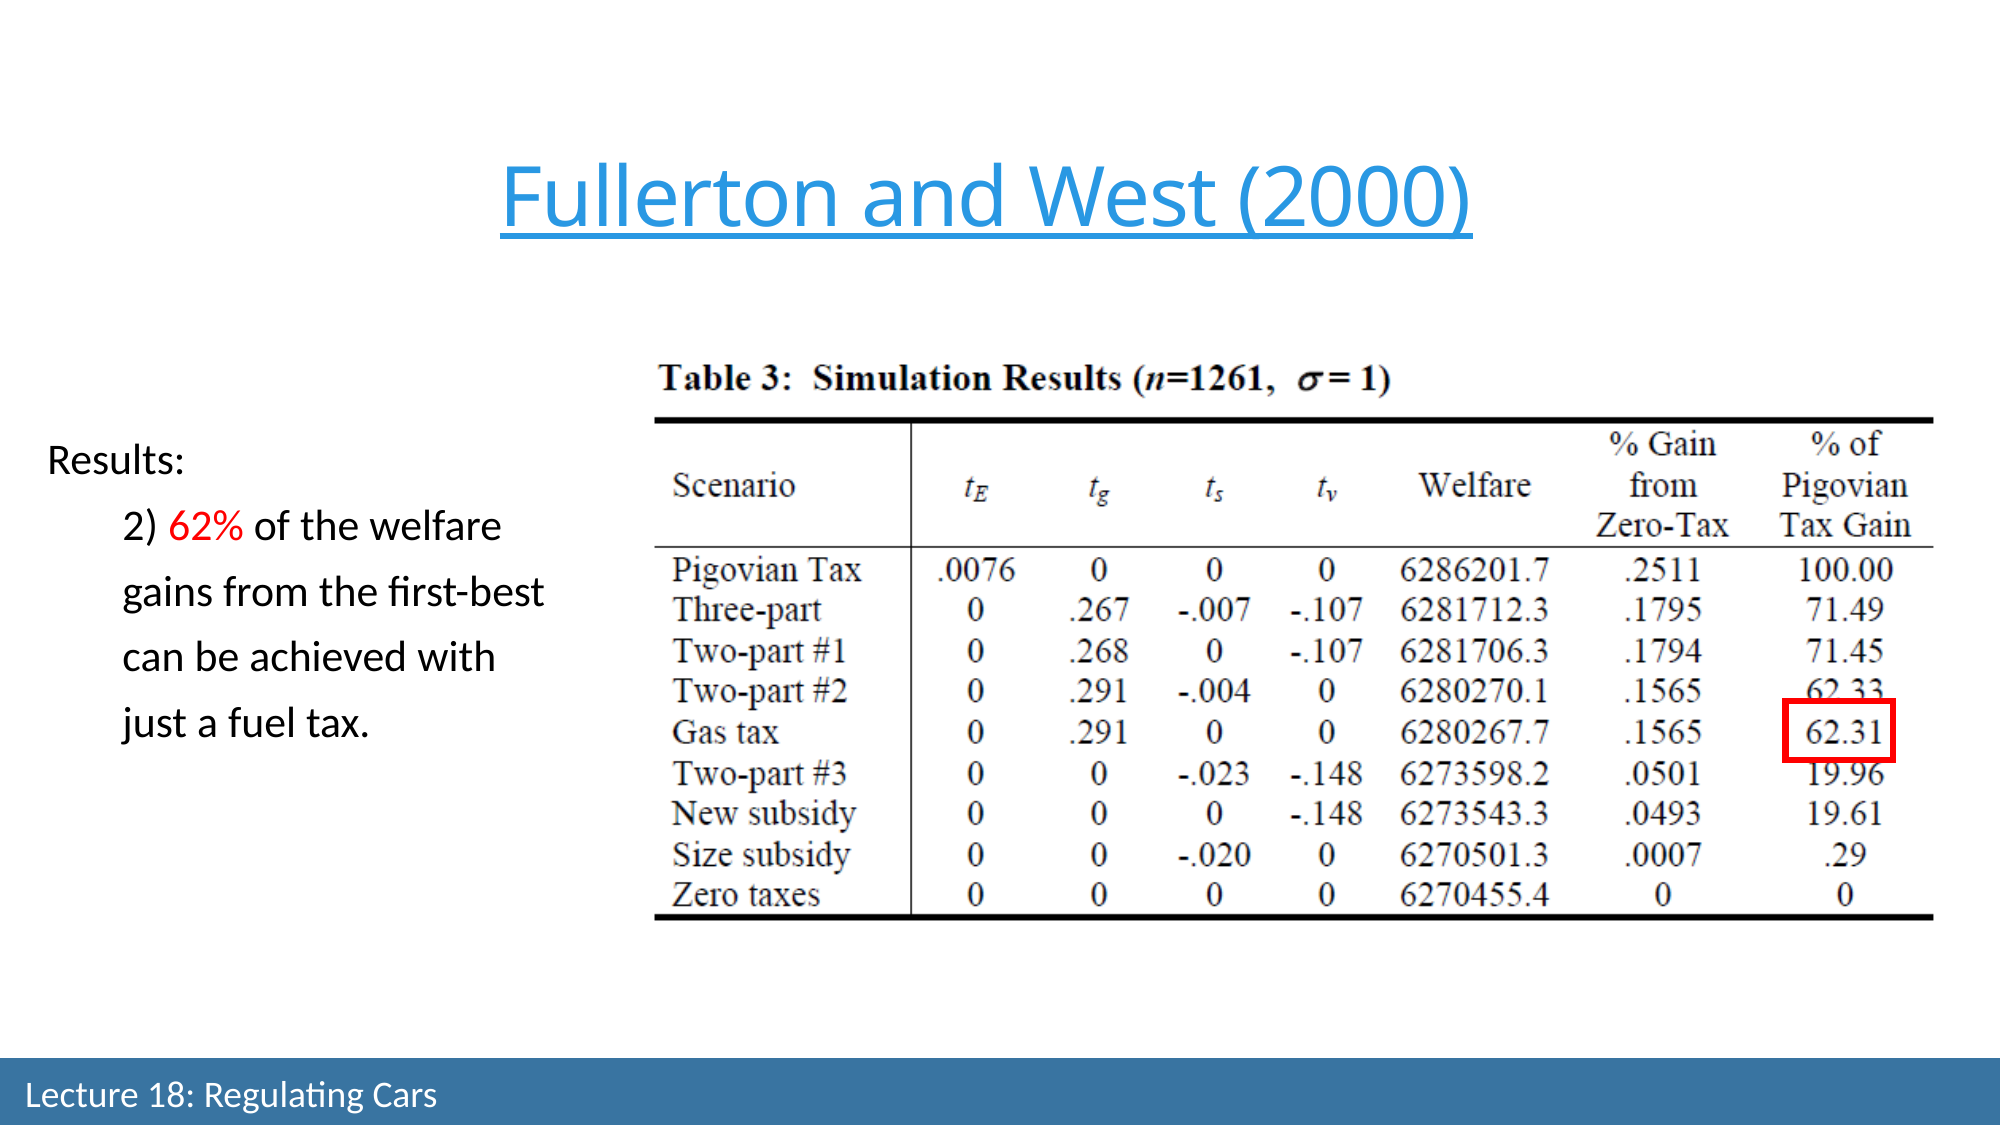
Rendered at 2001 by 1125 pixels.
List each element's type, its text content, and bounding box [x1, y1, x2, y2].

text_box Results: 2) 62% of the welfare gains from the first-best can be achieved with just a fuel tax. [32, 410, 586, 754]
text_box Fullerton and West (2000) [393, 0, 1579, 254]
picture [604, 341, 2000, 949]
